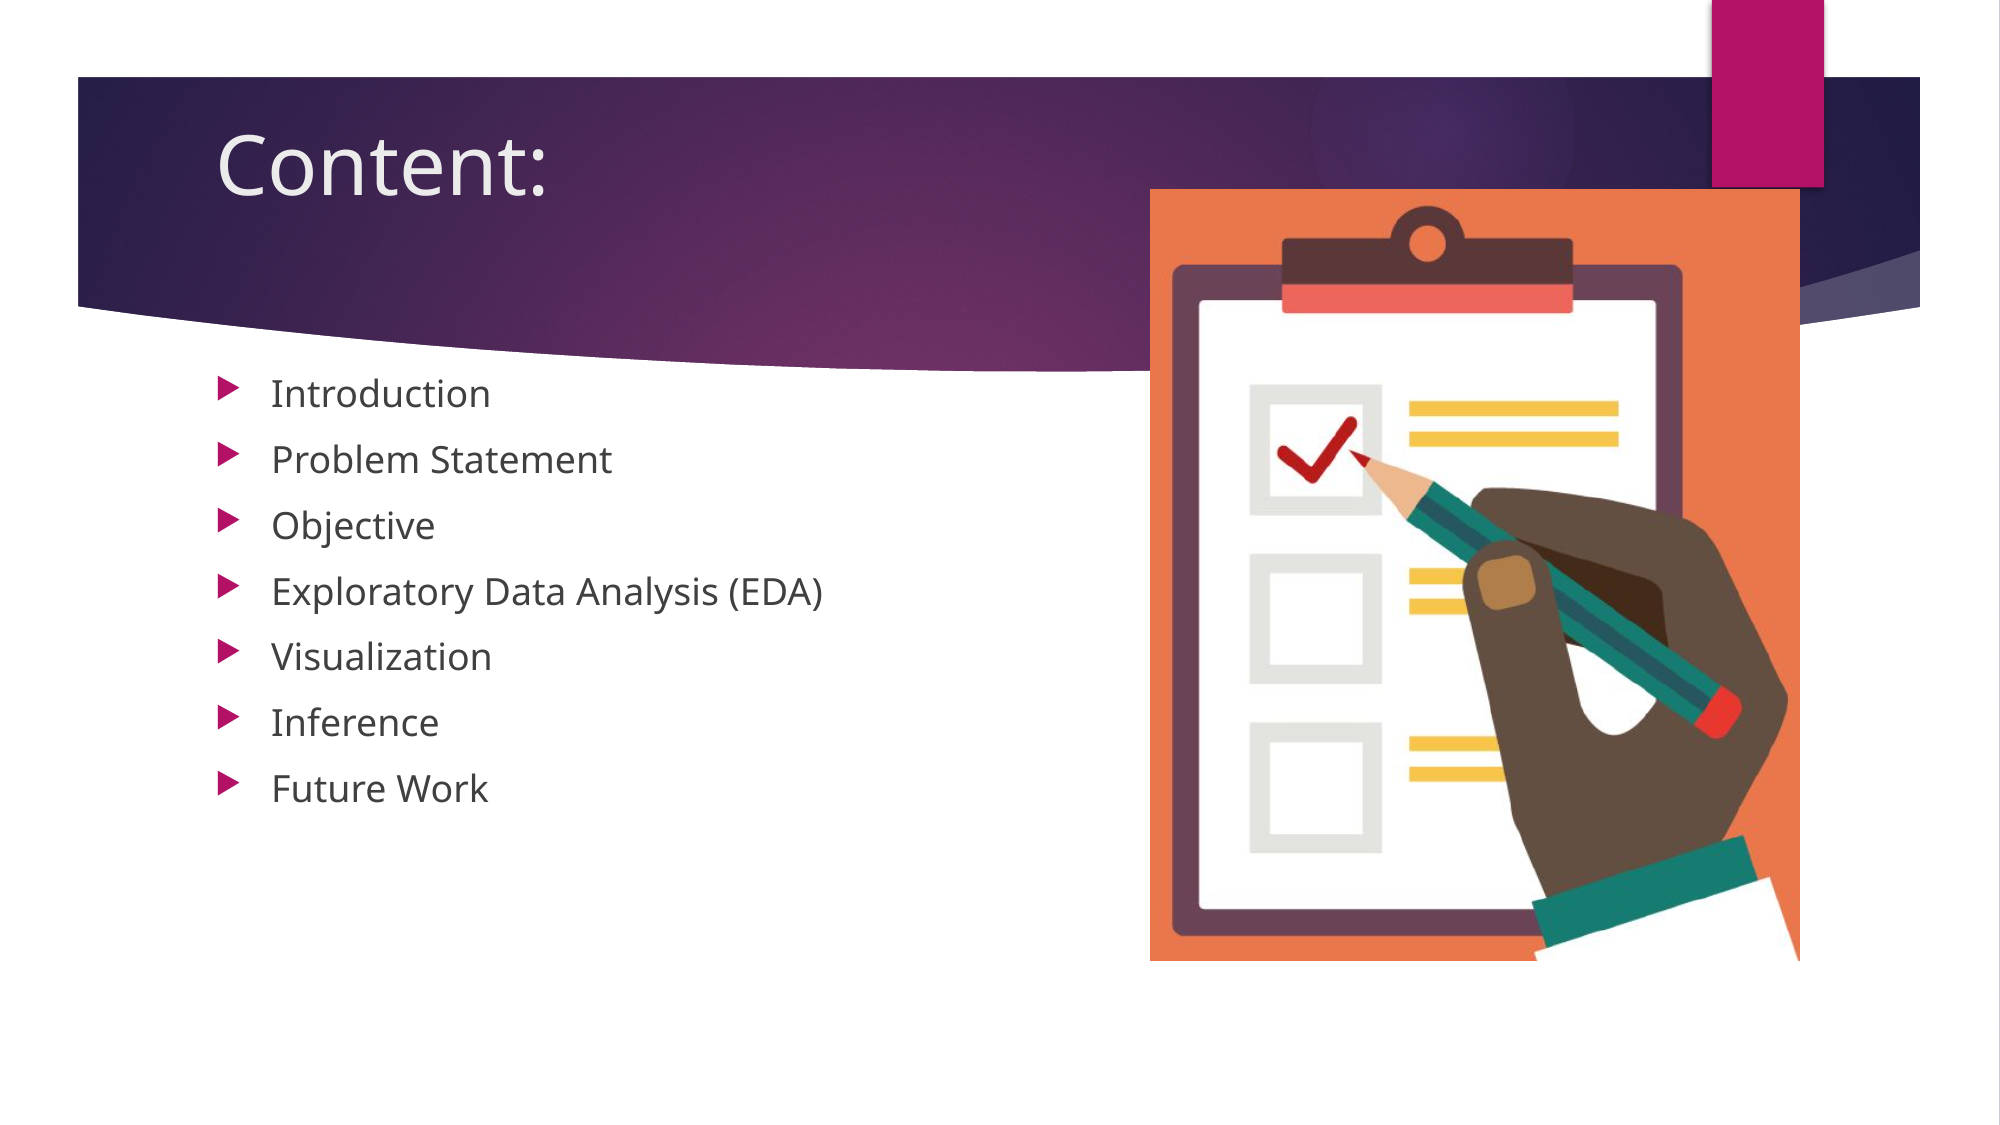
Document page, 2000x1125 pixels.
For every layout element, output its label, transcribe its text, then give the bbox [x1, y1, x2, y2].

list Introduction Problem Statement Objective Exploratory Data Analysis (EDA) Visualization Inference Future Work [199, 362, 1144, 938]
picture [1150, 189, 1800, 961]
title Content: [199, 66, 1800, 259]
